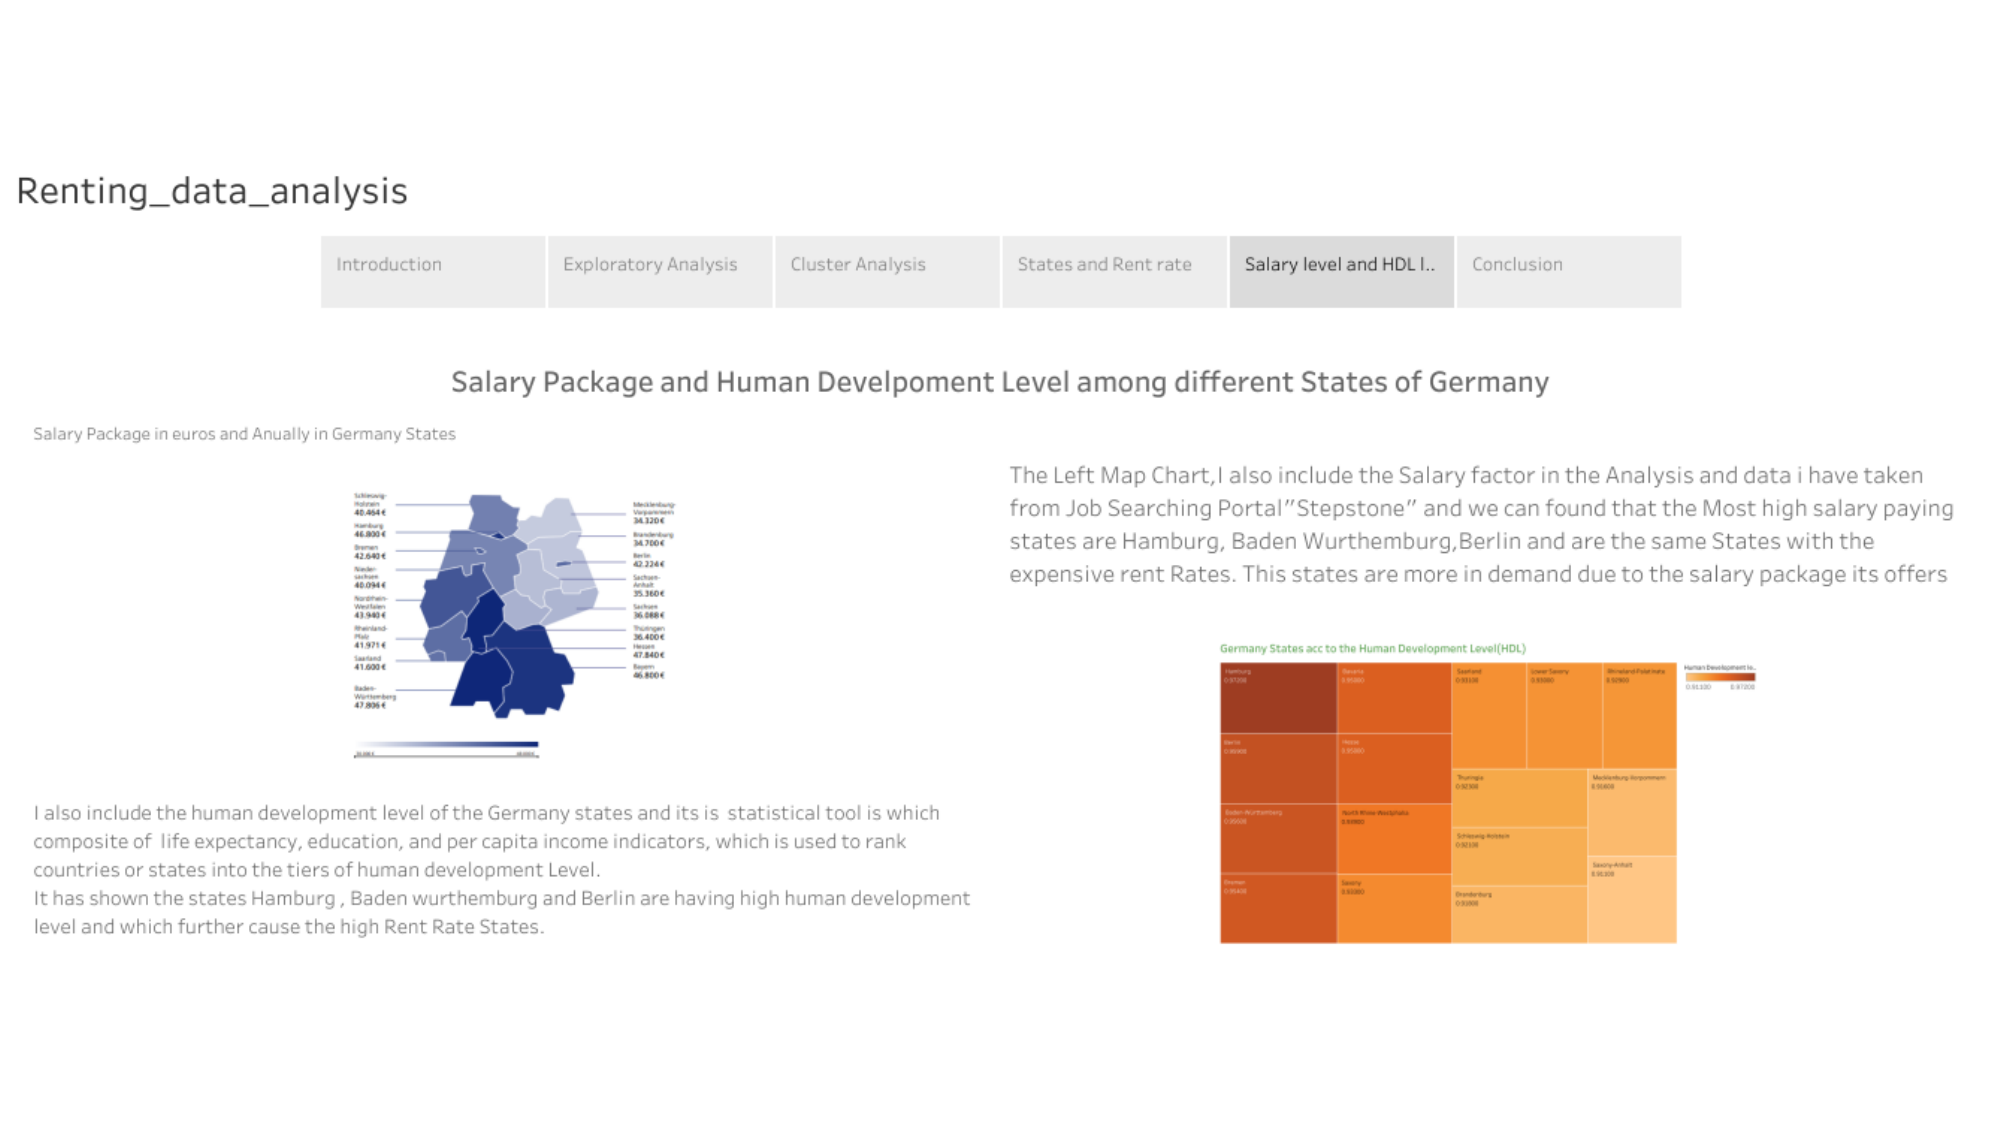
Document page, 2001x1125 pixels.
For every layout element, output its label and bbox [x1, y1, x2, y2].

picture [0, 151, 2000, 974]
